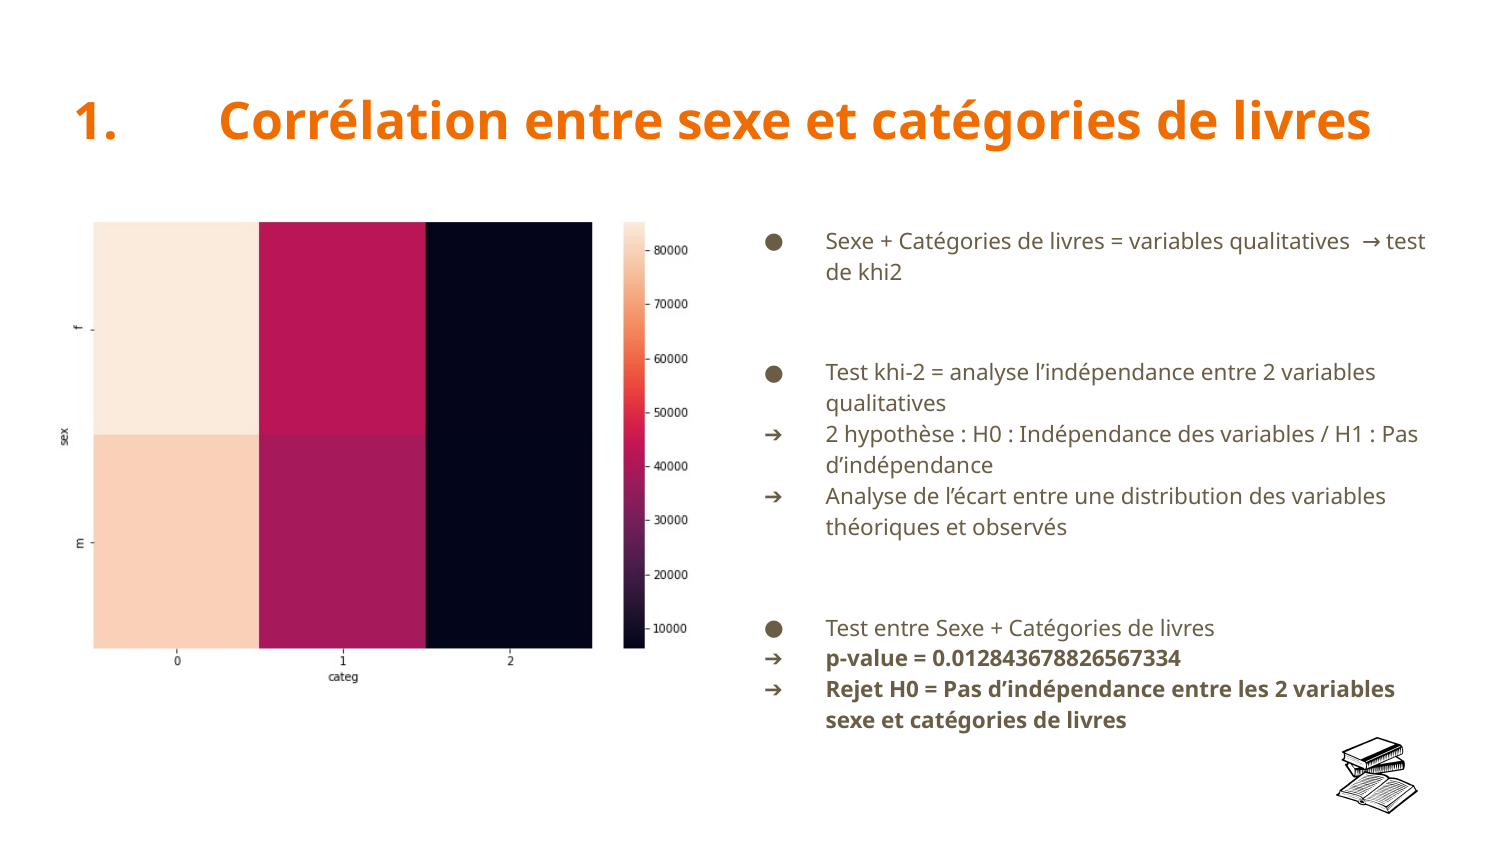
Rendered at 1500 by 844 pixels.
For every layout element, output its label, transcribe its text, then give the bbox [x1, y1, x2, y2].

text_box Sexe + Catégories de livres = variables qualitatives → test de khi2 Test khi-2 = analyse l’indépendance entre 2 variables qualitatives 2 hypothèse : H0 : Indépendance des variables / H1 : Pas d’indépendance Analyse de l’écart entre une distribution des variables théoriques et observés Test entre Sexe + Catégories de livres p-value = 0.012843678826567334 Rejet H0 = Pas d’indépendance entre les 2 variables sexe et catégories de livres [716, 207, 1466, 750]
picture [1336, 750, 1418, 814]
text_box Corrélation entre sexe et catégories de livres [51, 72, 1466, 189]
picture [50, 207, 696, 685]
